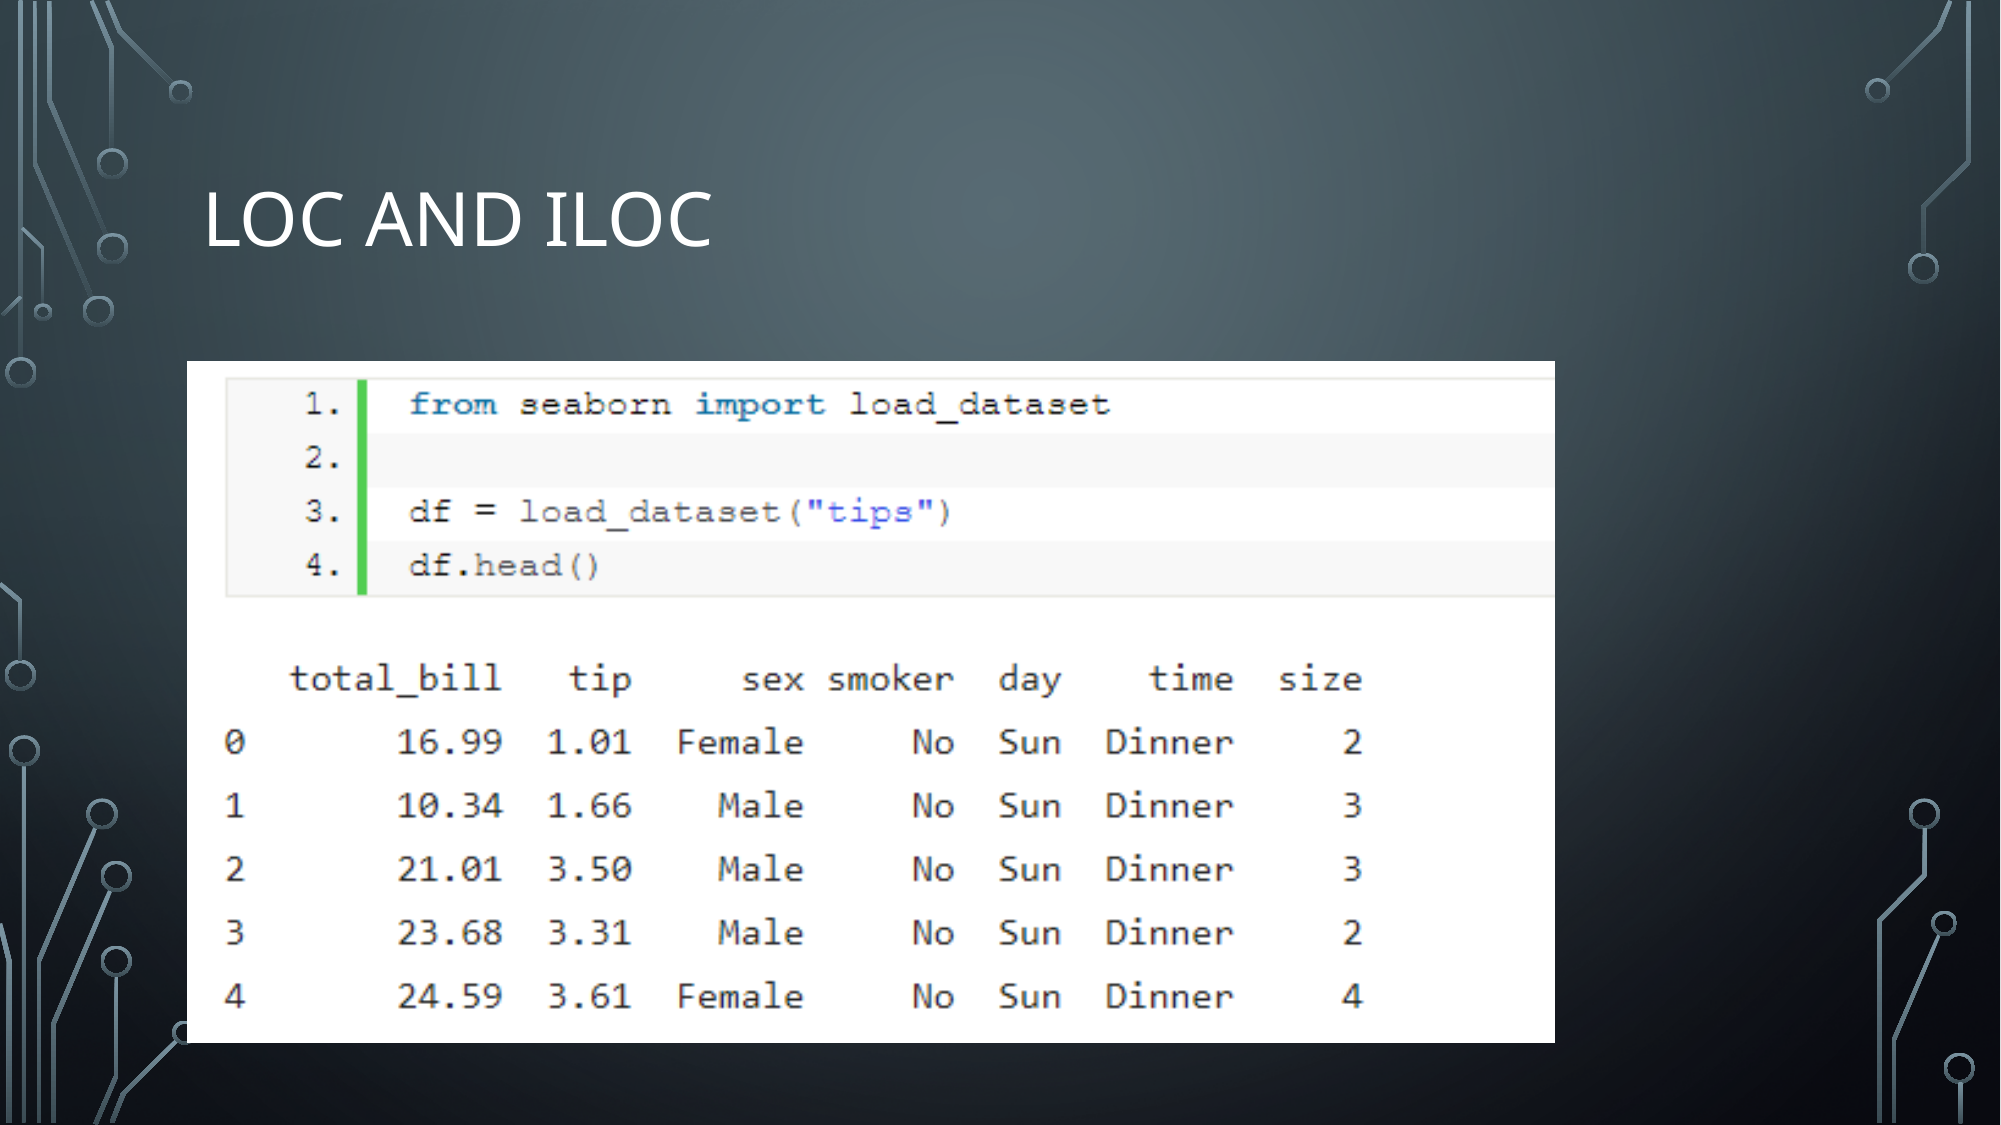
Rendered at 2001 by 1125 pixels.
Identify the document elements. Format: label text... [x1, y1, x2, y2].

picture [186, 360, 1555, 1043]
title LOC AND ILOC [187, 101, 1813, 344]
